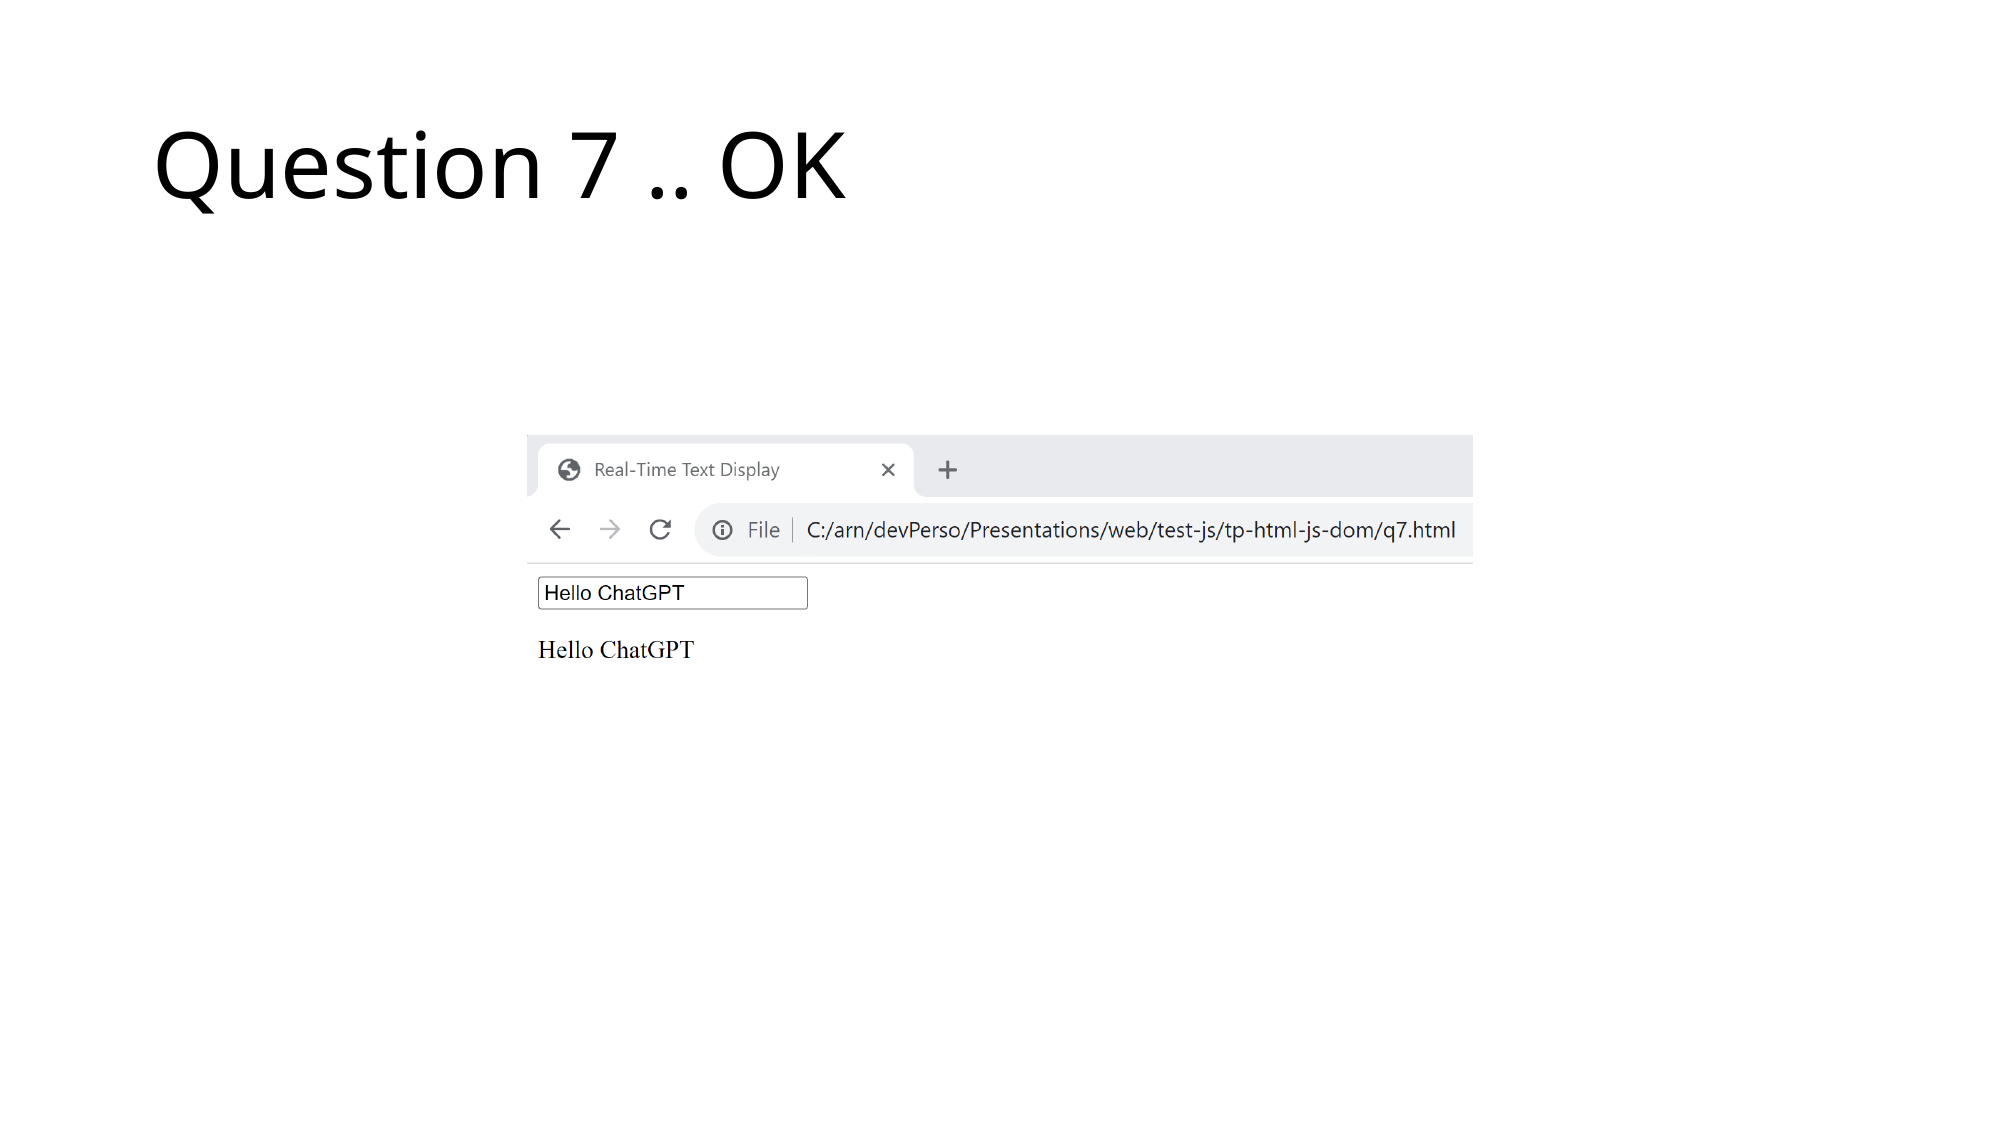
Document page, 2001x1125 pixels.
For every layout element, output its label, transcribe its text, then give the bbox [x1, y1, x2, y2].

picture [527, 435, 1473, 690]
title Question 7 .. OK [137, 59, 1863, 278]
